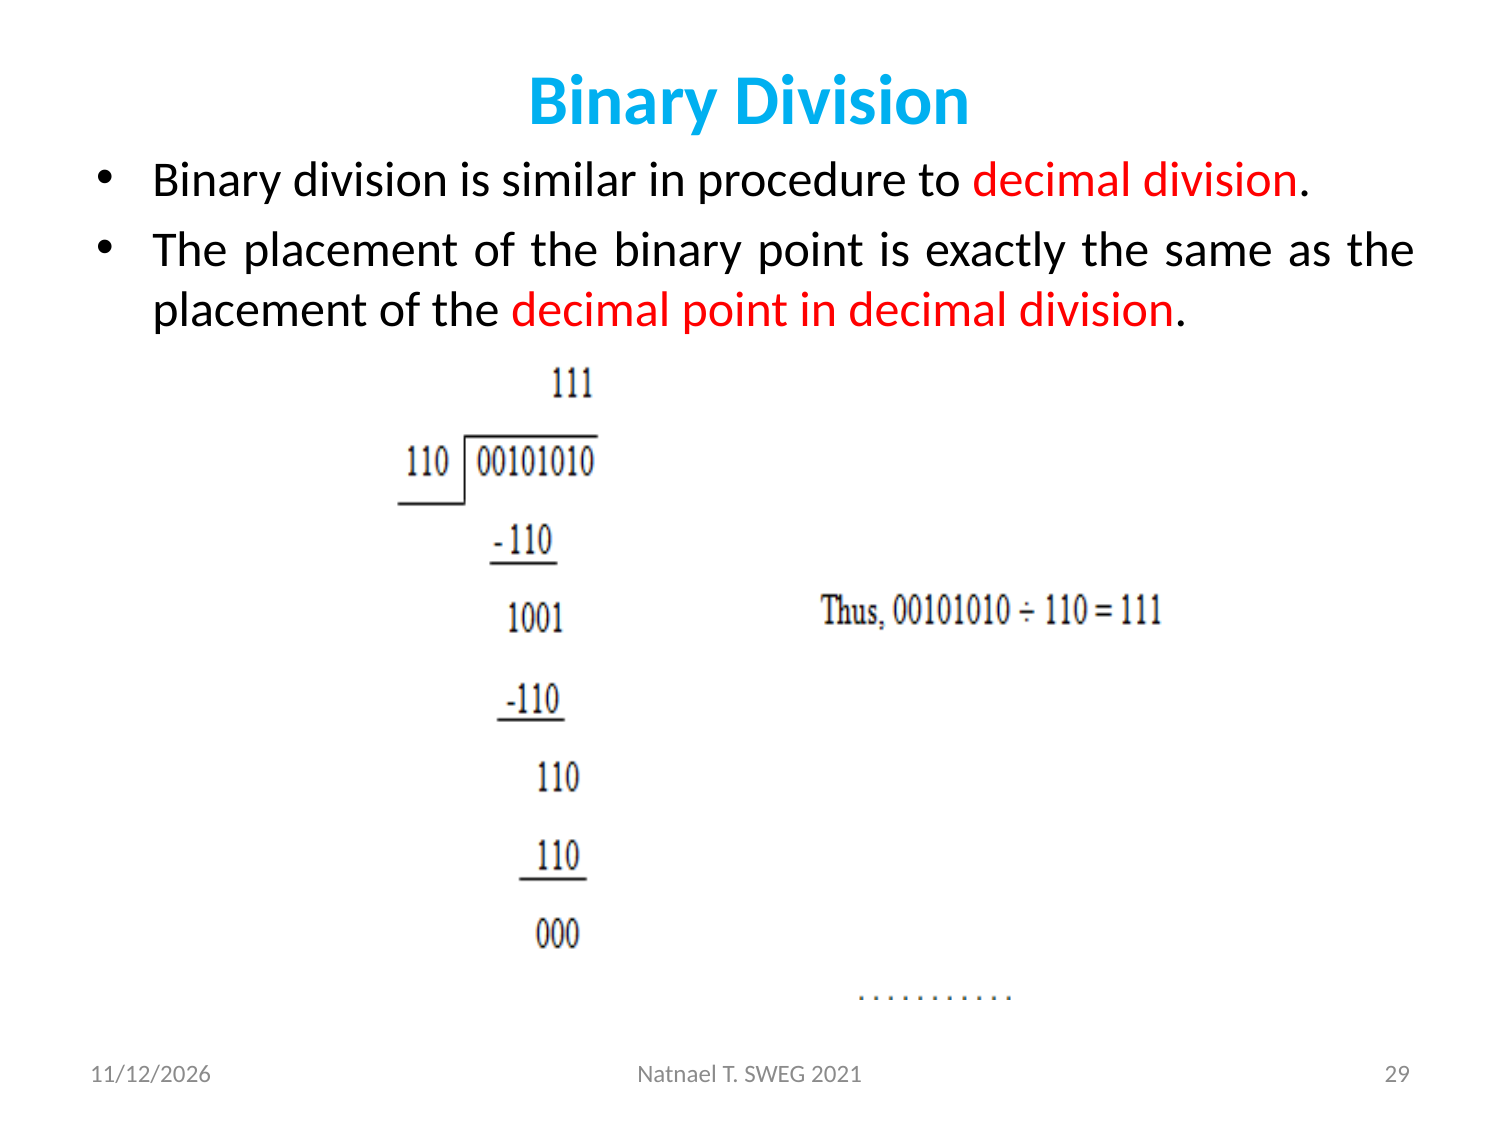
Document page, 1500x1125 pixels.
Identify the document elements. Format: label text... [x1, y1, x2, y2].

title Binary Division [75, 45, 1425, 233]
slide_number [75, 1042, 425, 1103]
picture [350, 363, 1195, 1001]
list Binary division is similar in procedure to decimal division. The placement of the binary point is exactly the same as the placement of the decimal point in decimal division. [81, 138, 1431, 882]
footer Natnael T. SWEG 2021 [512, 1042, 988, 1103]
slide_number 29 [1074, 1042, 1425, 1103]
